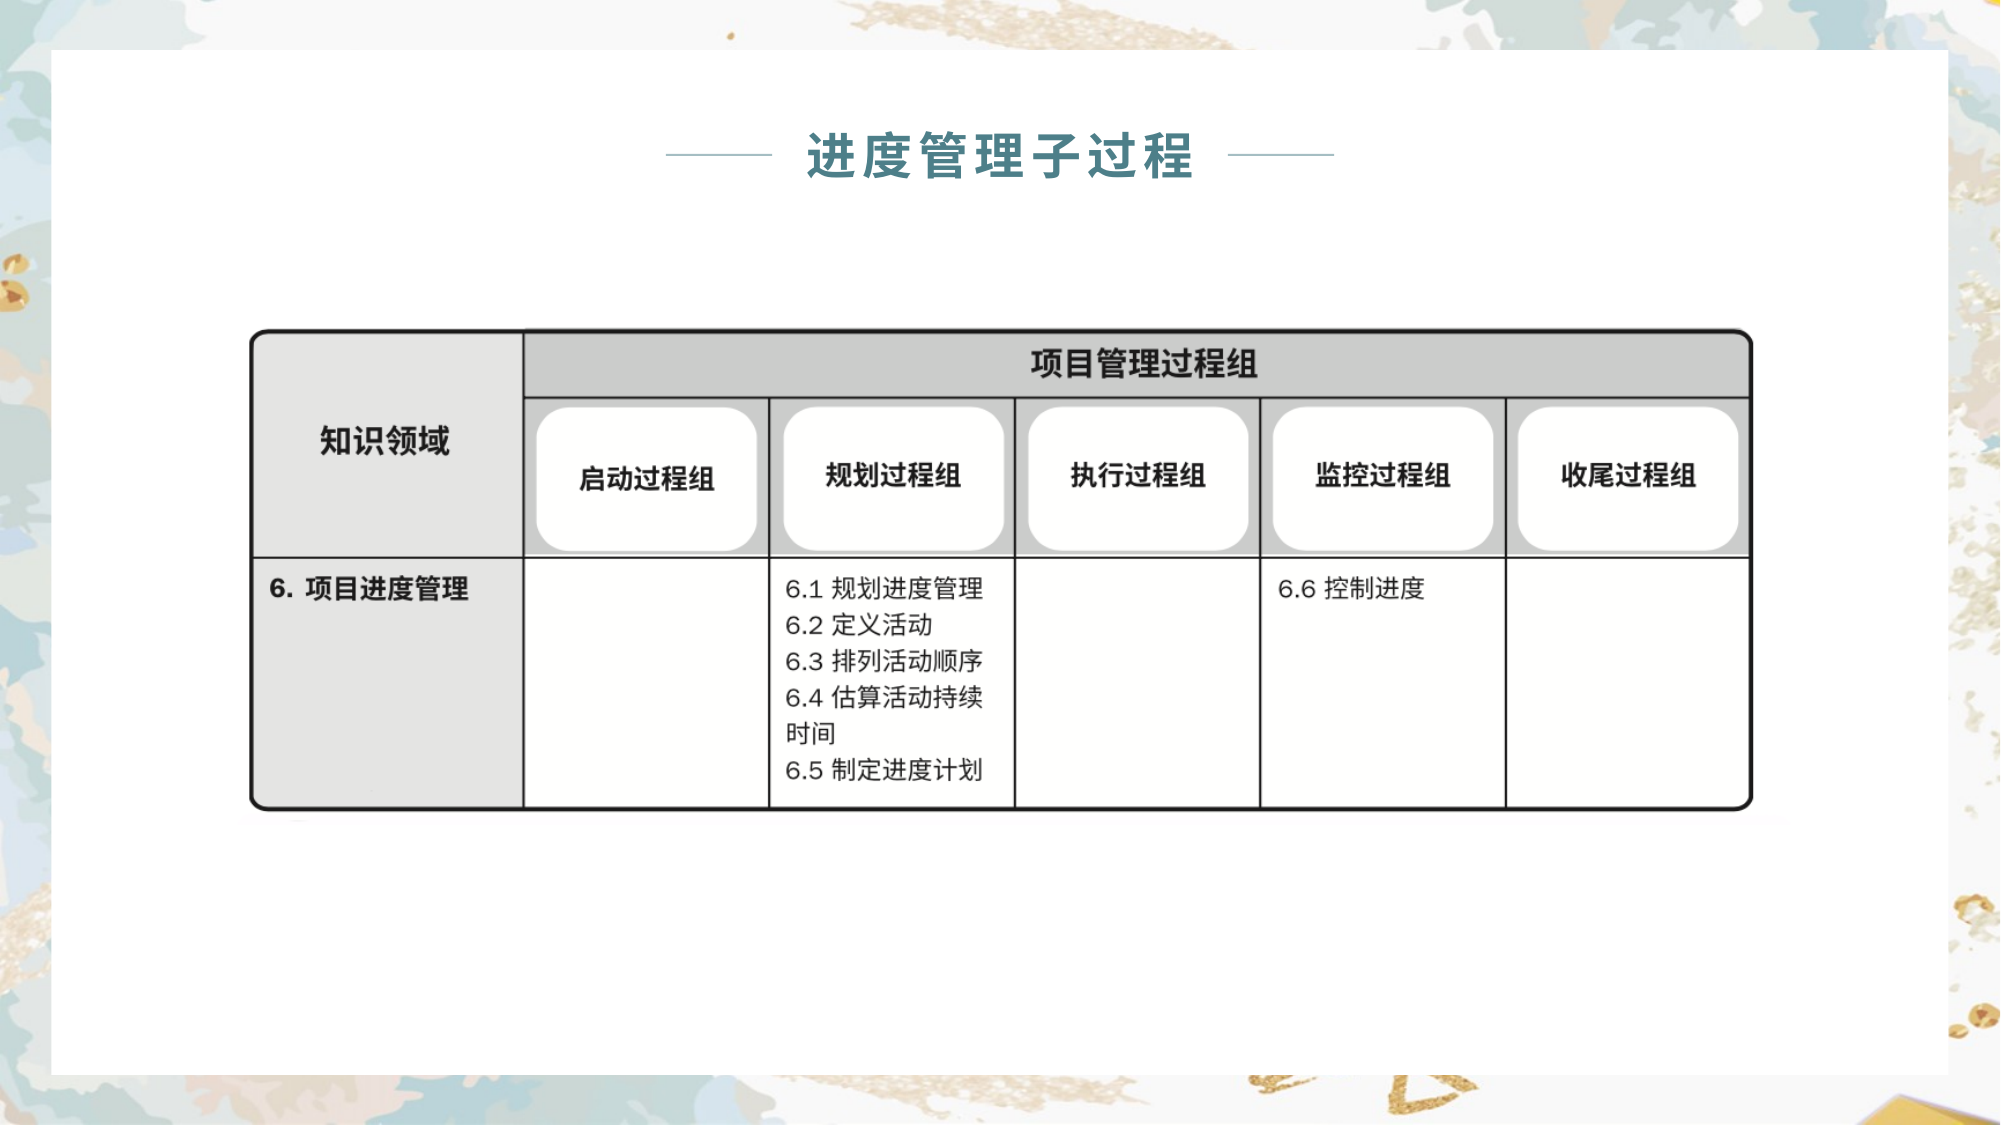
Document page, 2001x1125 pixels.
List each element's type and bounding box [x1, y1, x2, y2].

text_box [51, 50, 1949, 1075]
text_box [665, 116, 1335, 156]
picture [0, 0, 2001, 1125]
